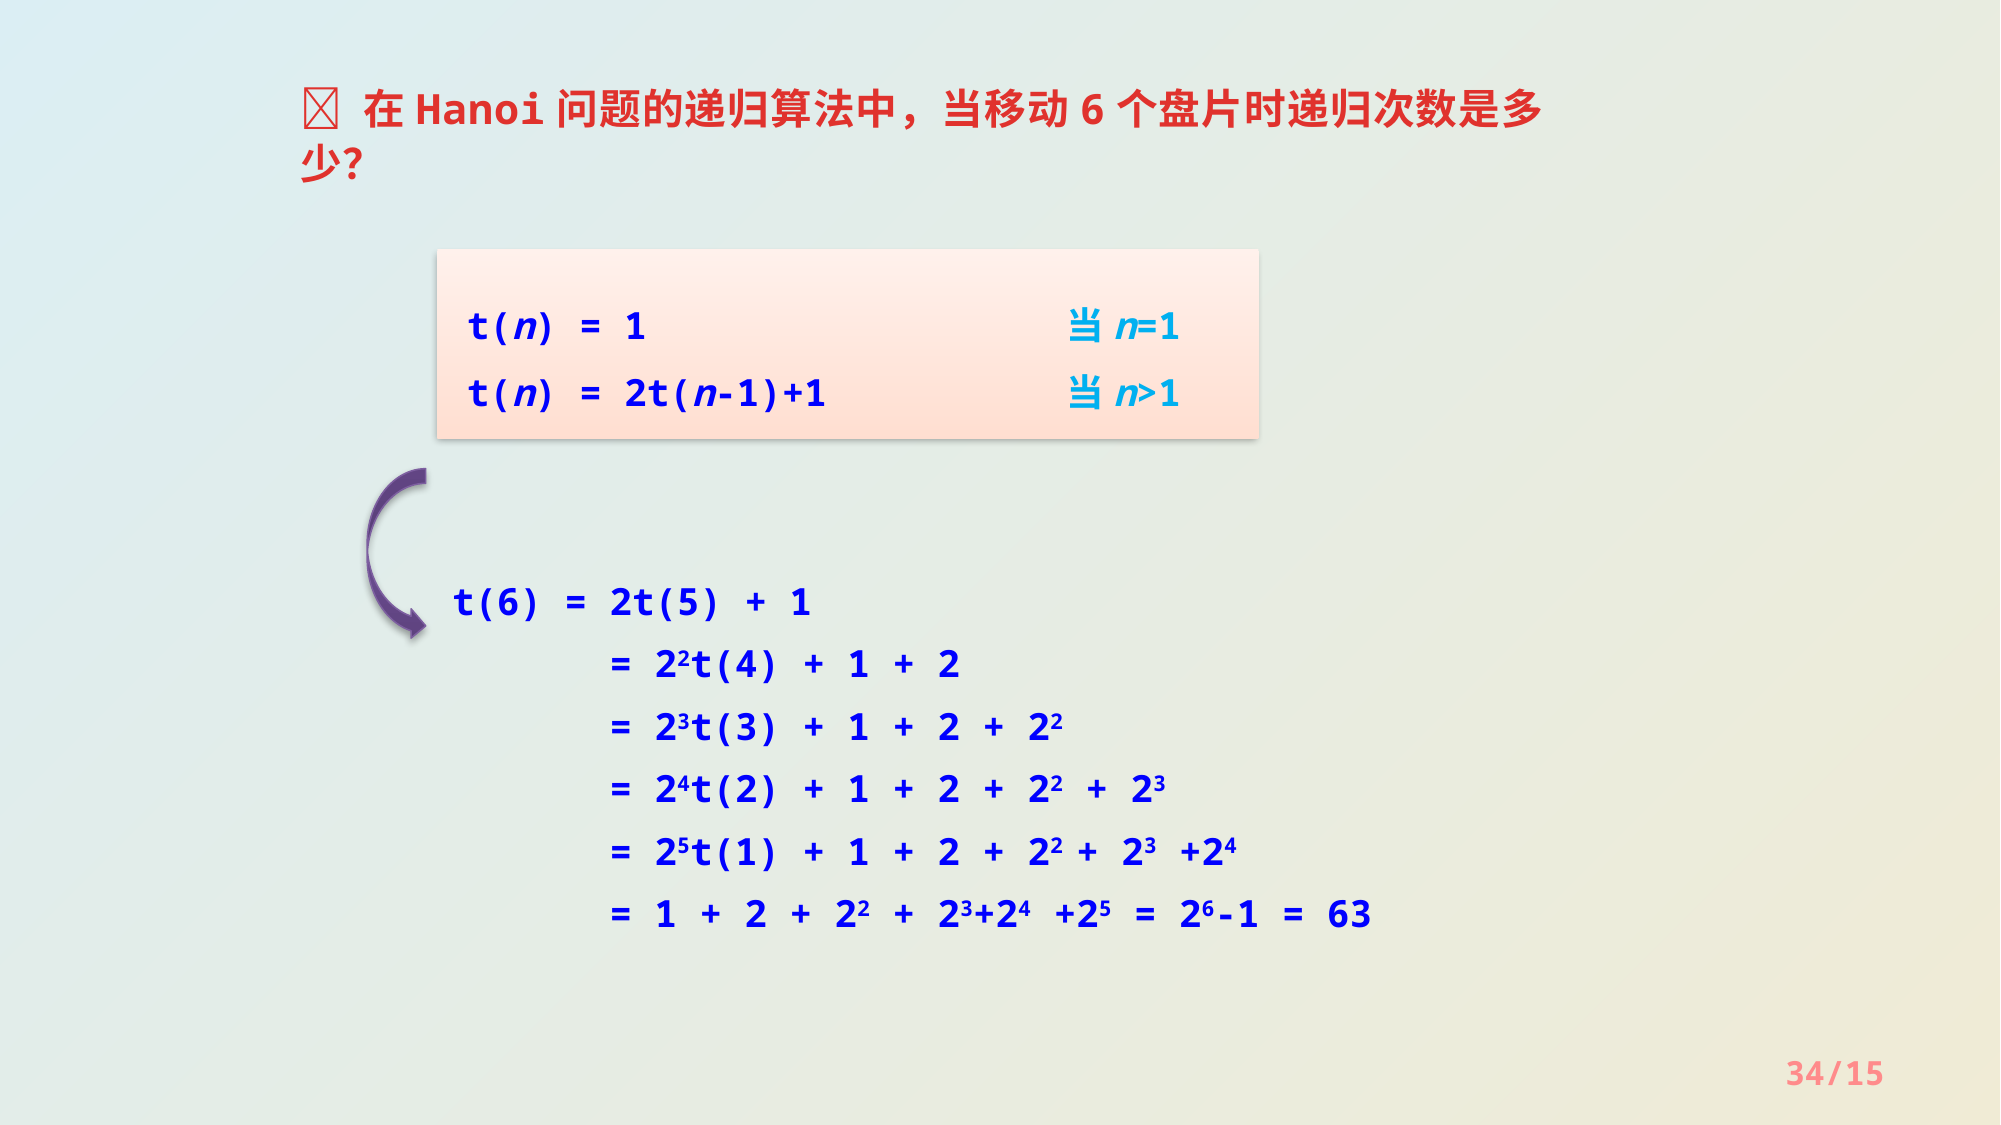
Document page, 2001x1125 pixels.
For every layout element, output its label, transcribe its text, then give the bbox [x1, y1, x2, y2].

slide_number 34/15 [1433, 1042, 1900, 1103]
text_box t(n) = 1 当n=1 t(n) = 2t(n-1)+1 当n>1 [437, 249, 1259, 439]
text_box  在Hanoi问题的递归算法中，当移动6个盘片时递归次数是多少？ [285, 70, 1598, 195]
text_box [366, 468, 1446, 947]
